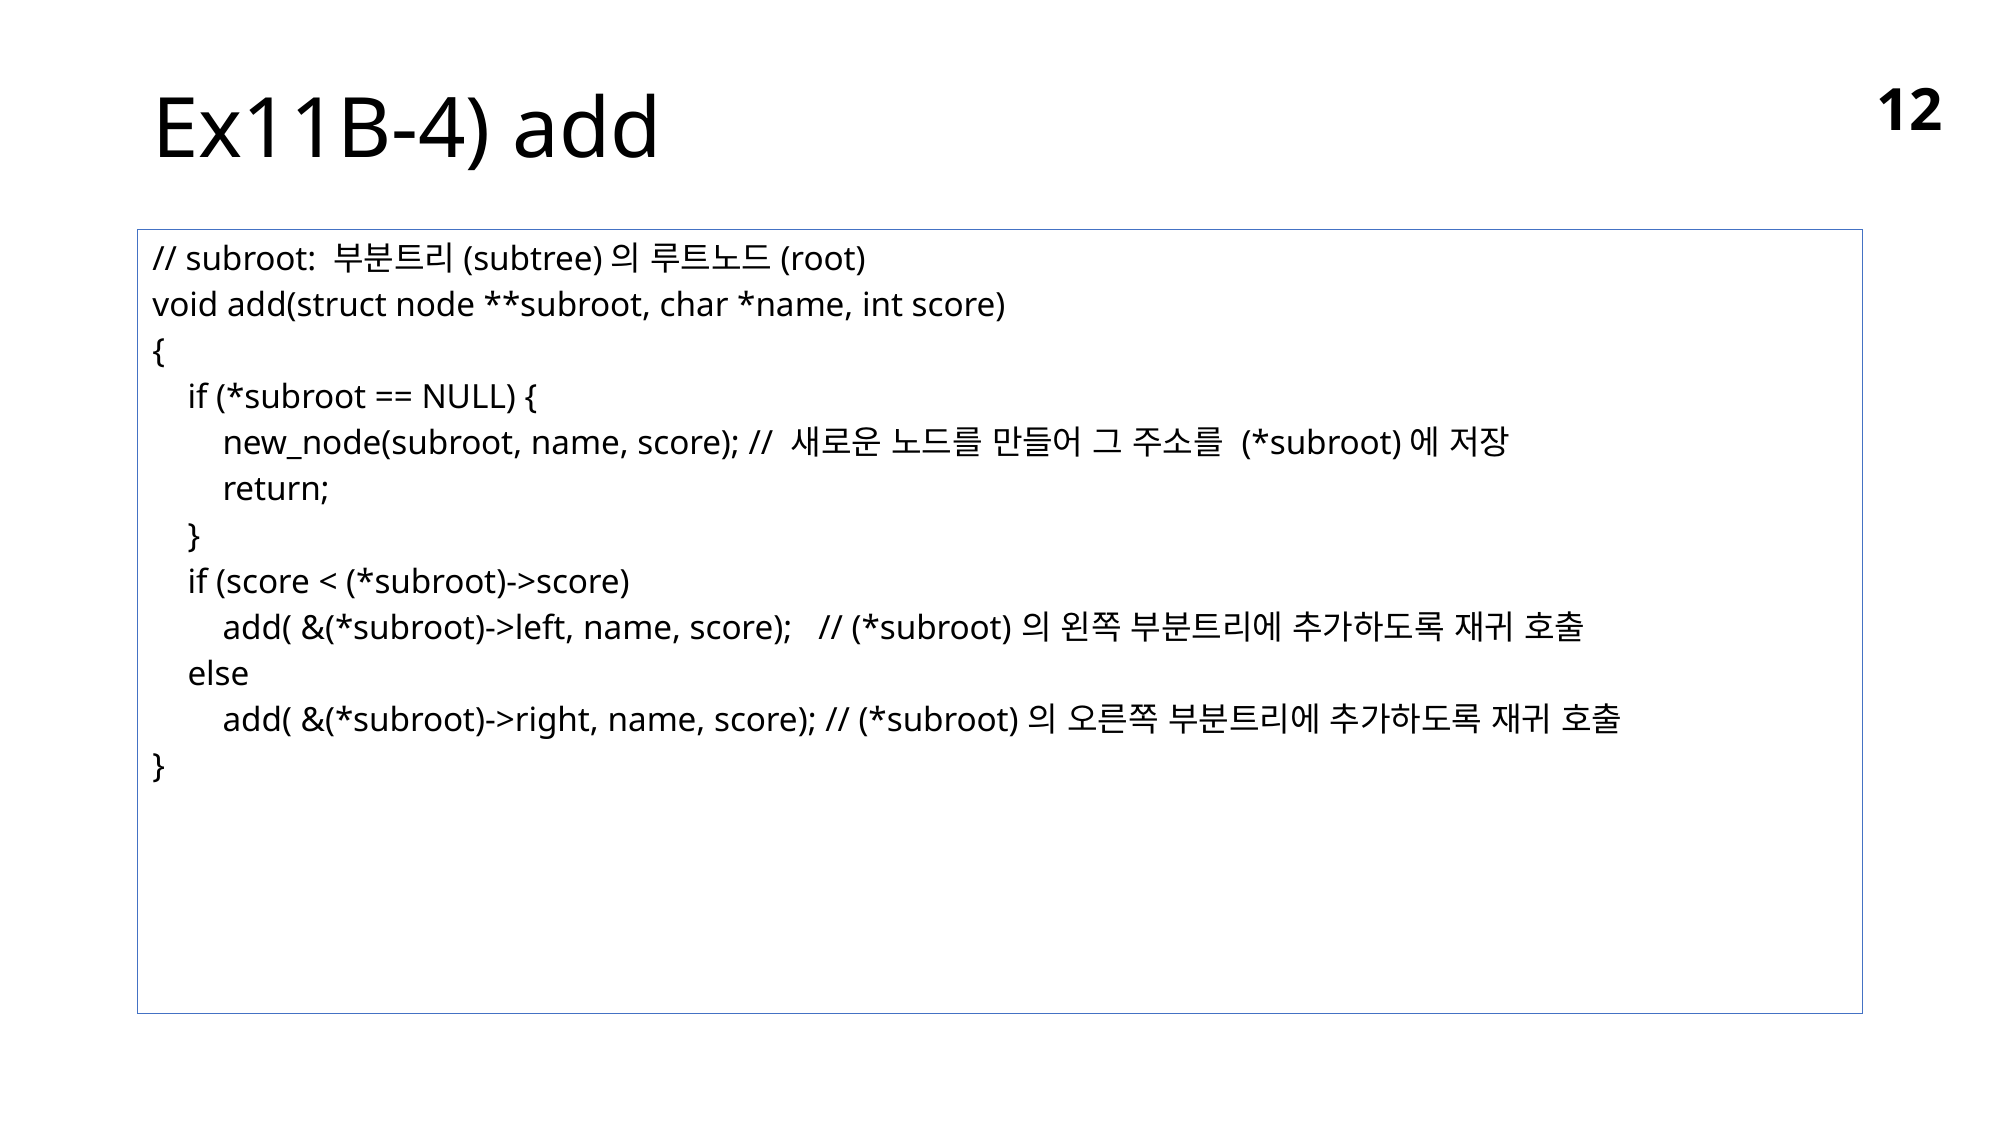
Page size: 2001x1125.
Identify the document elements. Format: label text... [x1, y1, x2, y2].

slide_number 12 [1507, 81, 1958, 142]
list // subroot: 부분트리(subtree)의 루트노드(root) void add(struct node **subroot, char *name, int score) { if (*subroot == NULL) { new_node(subroot, name, score); // 새로운 노드를 만들어 그 주소를 (*subroot)에 저장 return; } if (score < (*subroot)->score) add( &(*subroot)->left, name, score); // (*subroot)의 왼쪽 부분트리에 추가하도록 재귀 호출 else add( &(*subroot)->right, name, score); // (*subroot)의 오른쪽 부분트리에 추가하도록 재귀 호출 } [137, 229, 1863, 1014]
title Ex11B-4) add [137, 59, 1863, 203]
